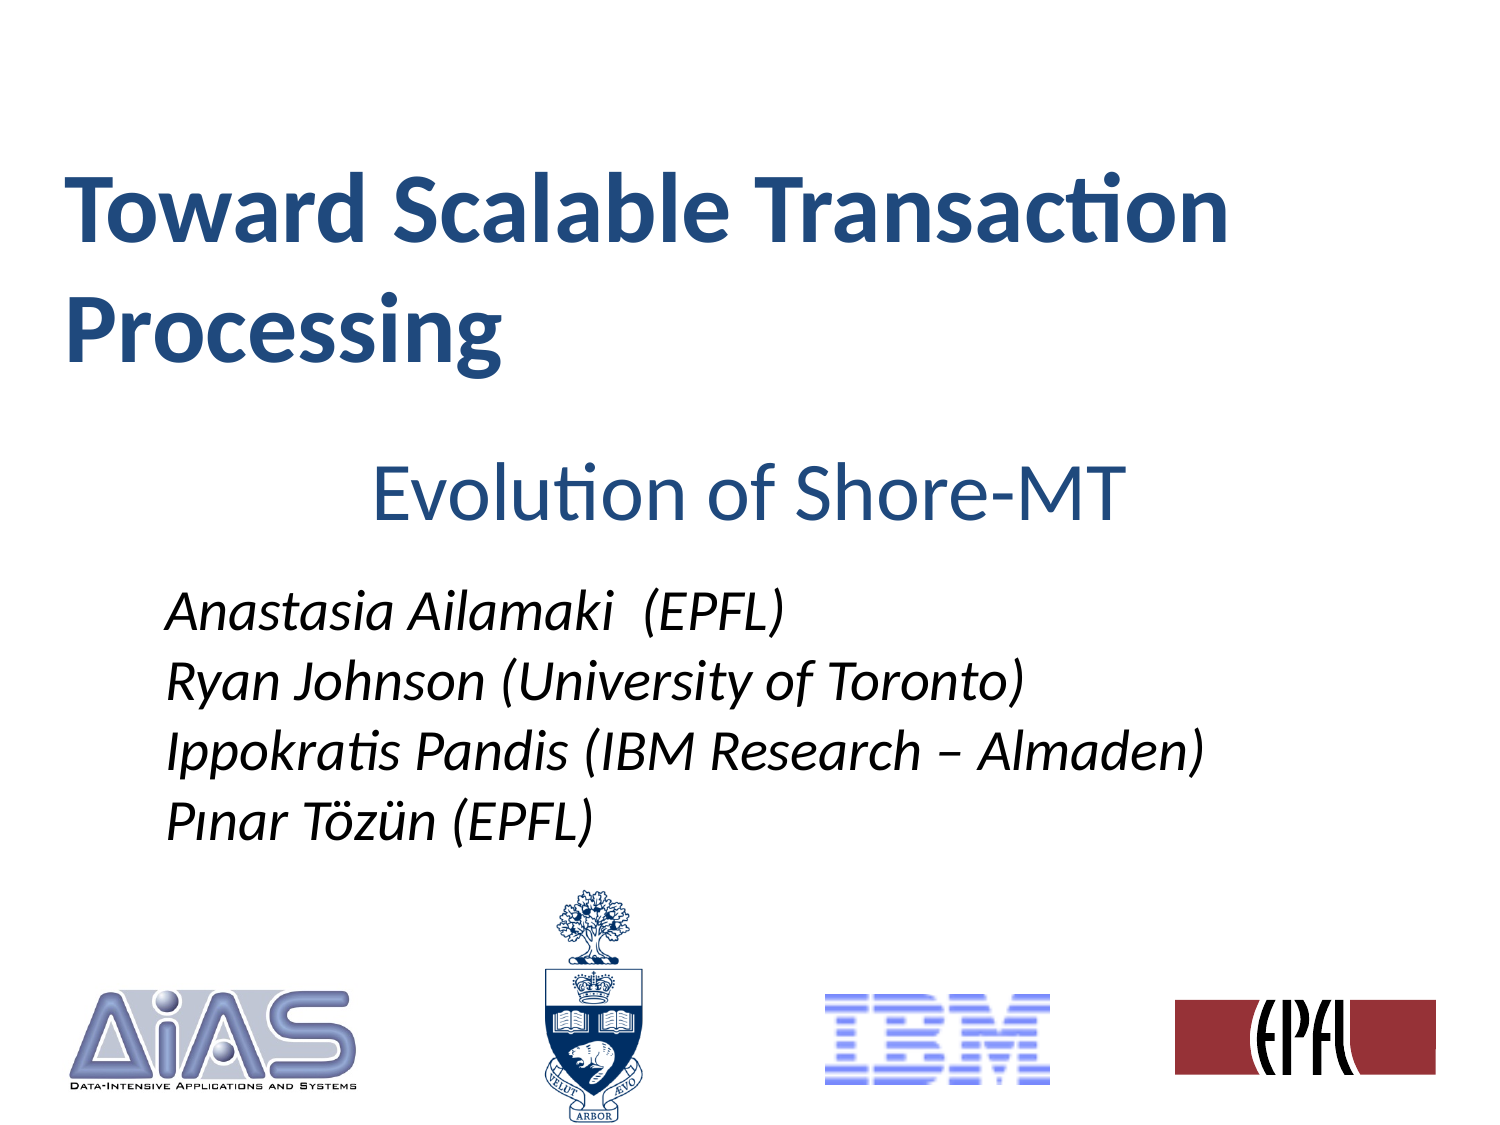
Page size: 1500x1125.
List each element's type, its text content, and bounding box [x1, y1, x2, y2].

title Toward Scalable Transaction Processing [49, 112, 1451, 413]
picture [62, 983, 363, 1100]
picture [824, 993, 1051, 1085]
subtitle Anastasia Ailamaki (EPFL) Ryan Johnson (University of Toronto) Ippokratis Pandis (IBM Research – Almaden) Pınar Tözün (EPFL) [149, 562, 1351, 863]
text_box Evolution of Shore-MT [149, 412, 1350, 563]
picture [474, 887, 713, 1125]
